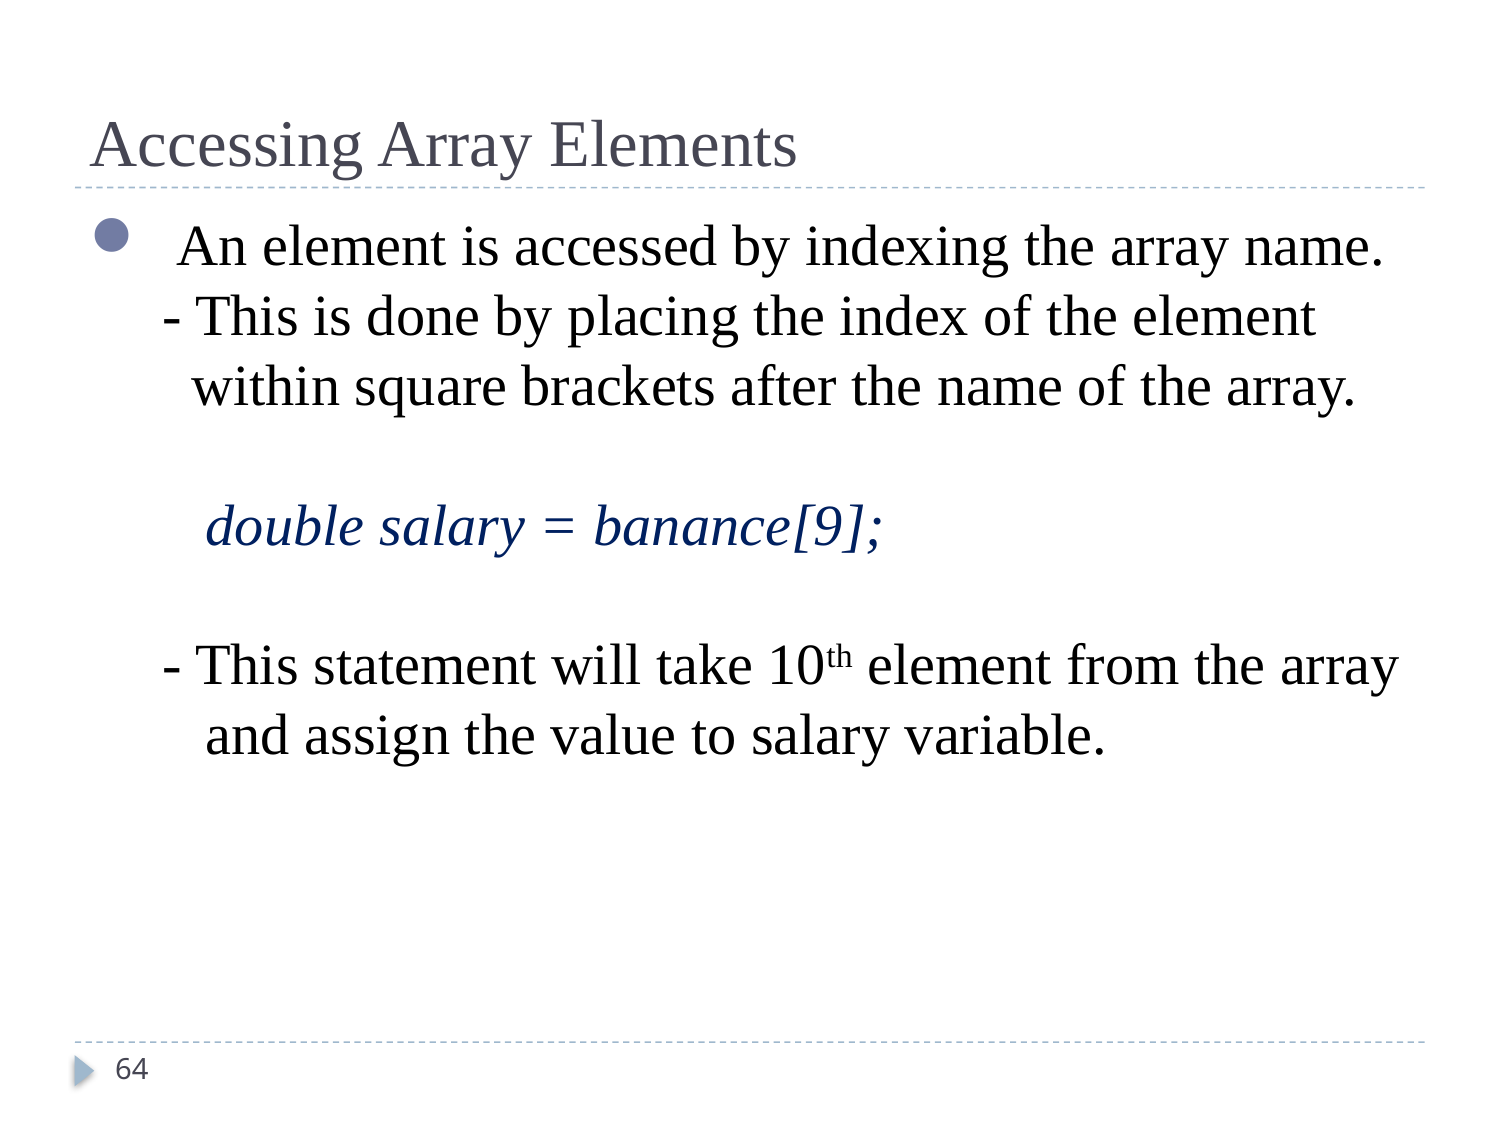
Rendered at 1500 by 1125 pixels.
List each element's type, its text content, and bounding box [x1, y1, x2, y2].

slide_number 64 [100, 1042, 426, 1103]
list An element is accessed by indexing the array name. - This is done by placing the index of the element within square brackets after the name of the array. double salary = banance[9]; - This statement will take 10th element from the array and assign the value to salary variable. [75, 200, 1425, 1010]
title Accessing Array Elements [75, 24, 1425, 188]
